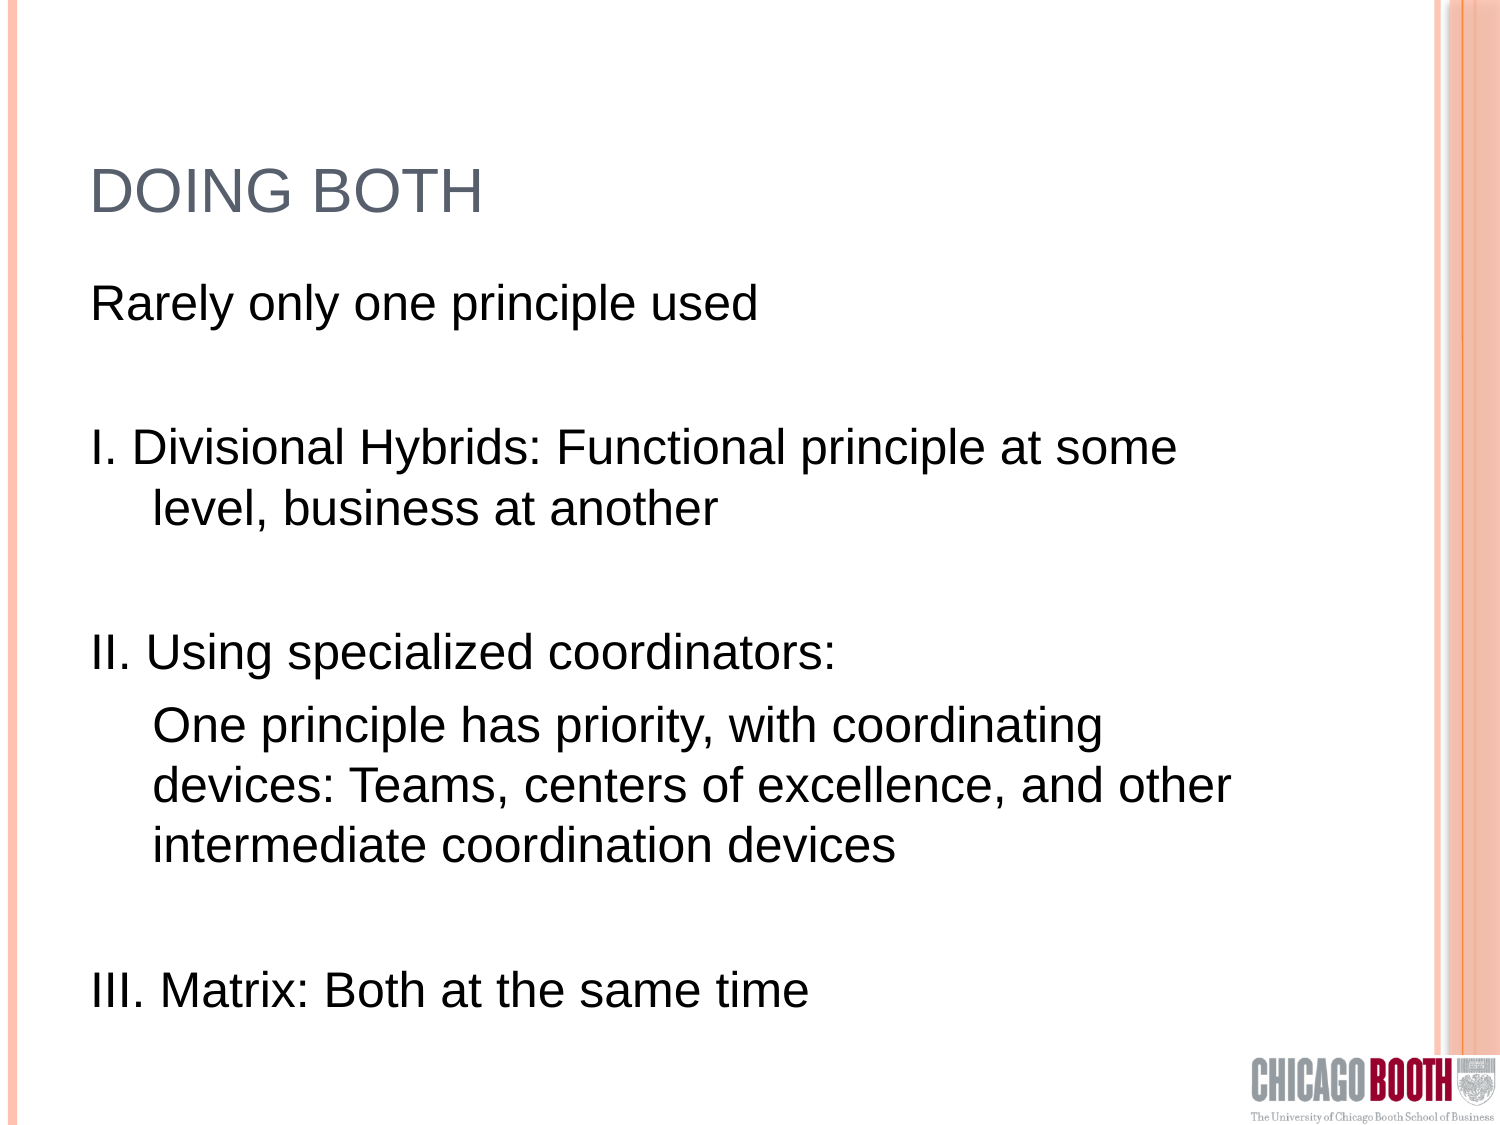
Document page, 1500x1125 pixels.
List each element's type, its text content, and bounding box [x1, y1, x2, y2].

picture [1246, 1055, 1500, 1125]
list Rarely only one principle used I. Divisional Hybrids: Functional principle at some level, business at another II. Using specialized coordinators: One principle has priority, with coordinating devices: Teams, centers of excellence, and other intermediate coordination devices III. Matrix: Both at the same time [74, 262, 1301, 1063]
title Doing both [75, 45, 1300, 233]
